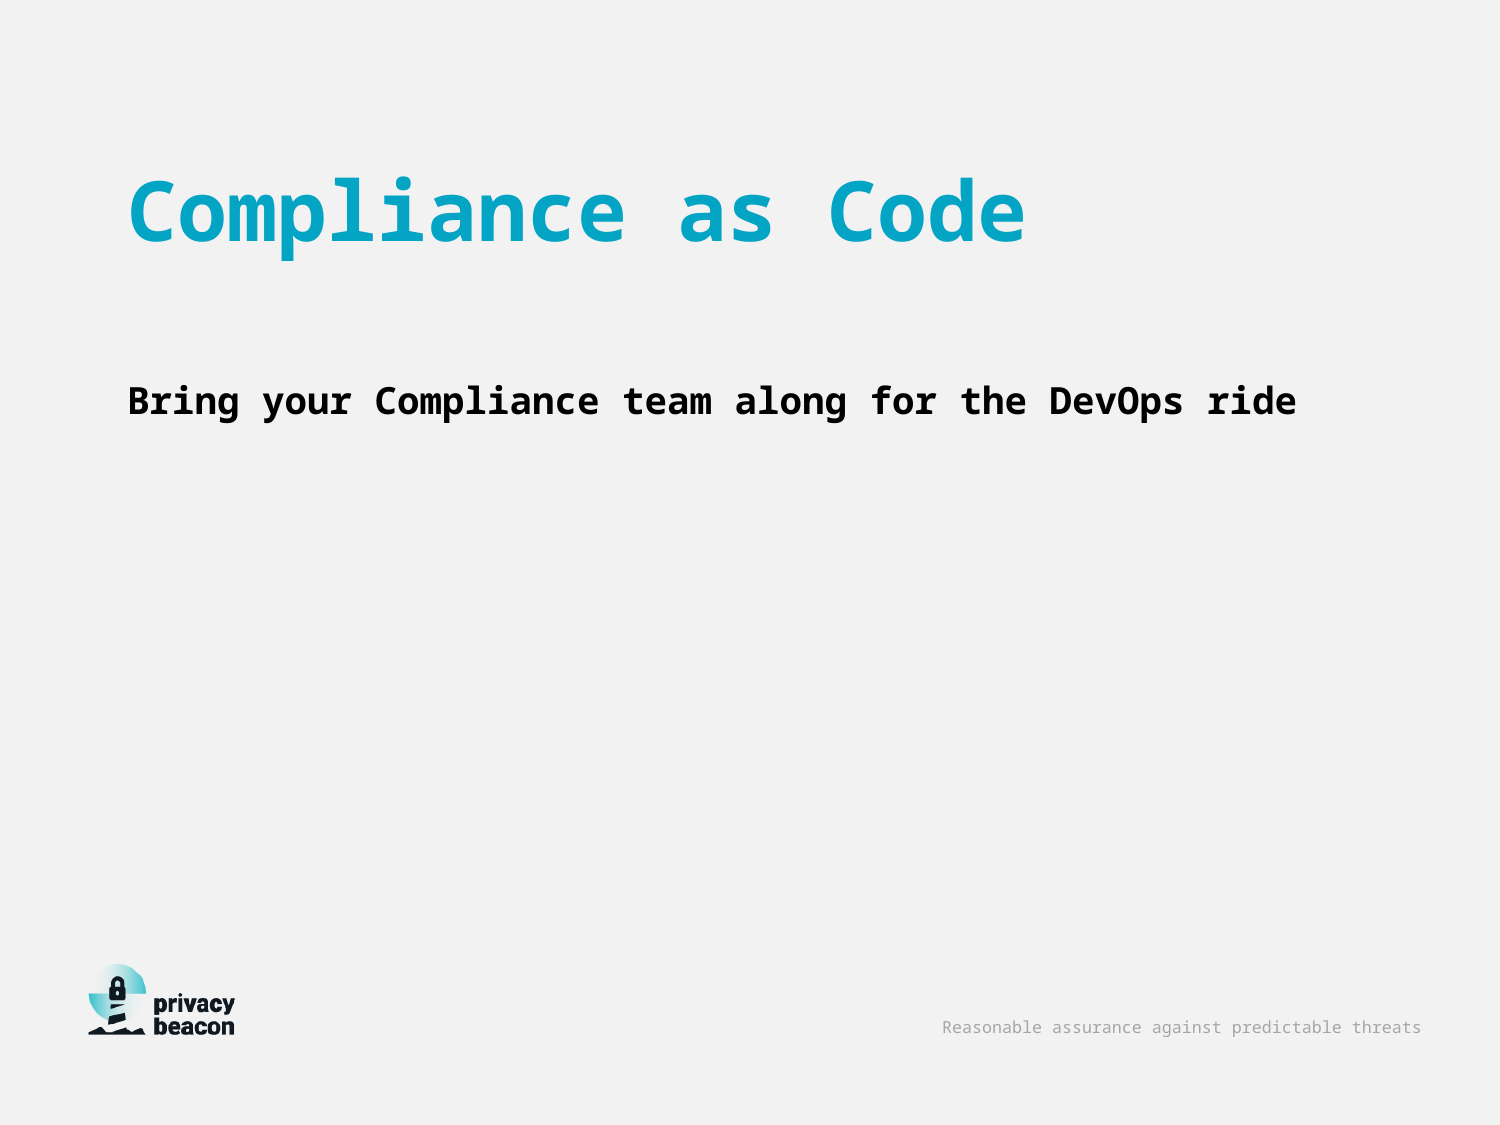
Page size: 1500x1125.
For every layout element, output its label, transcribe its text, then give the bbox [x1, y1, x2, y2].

text_box Bring your Compliance team along for the DevOps ride [112, 369, 1388, 441]
picture [88, 964, 236, 1036]
footer Reasonable assurance against predictable threats [927, 987, 1459, 1066]
title Compliance as Code [112, 125, 1388, 291]
